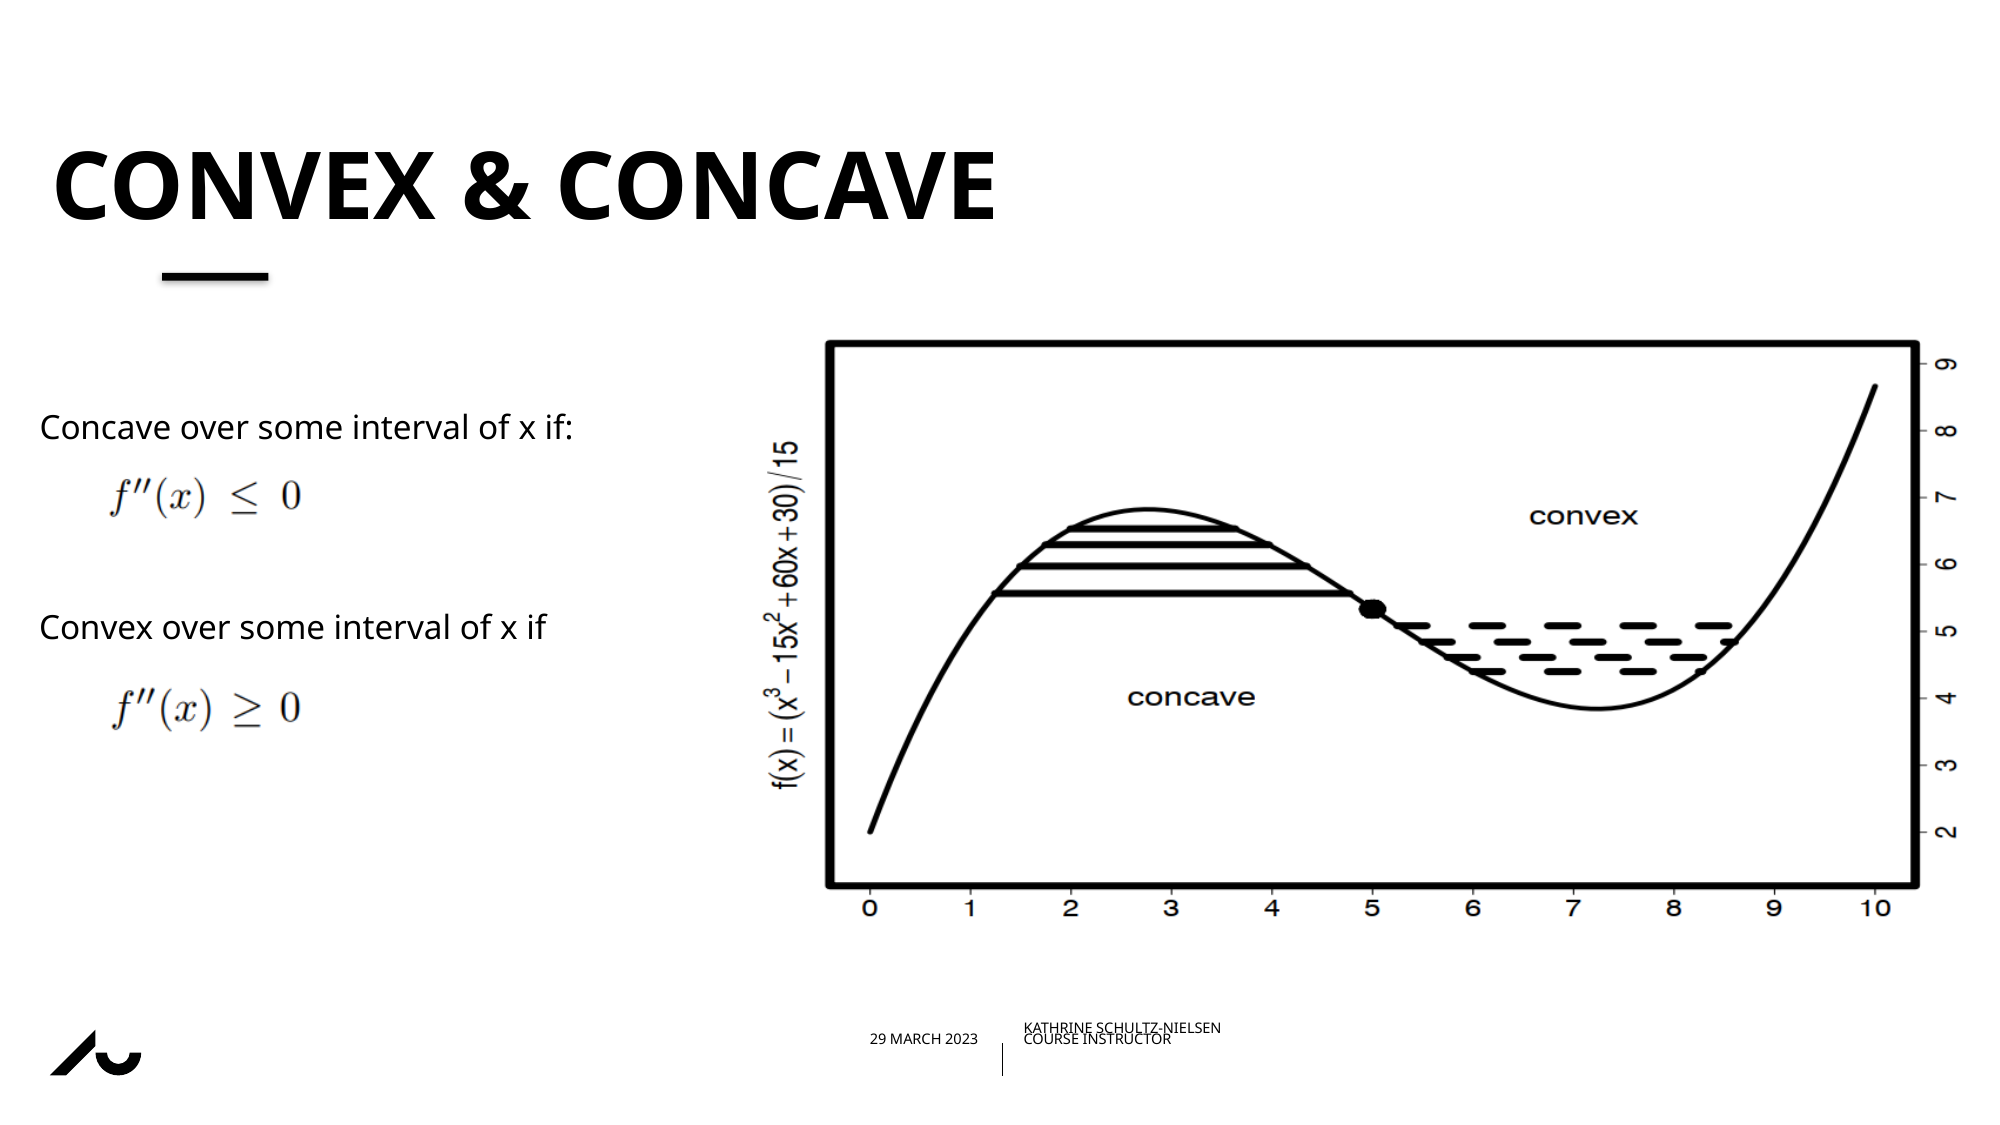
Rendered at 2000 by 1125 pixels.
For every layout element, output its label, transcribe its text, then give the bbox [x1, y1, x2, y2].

title Convex & Concave [51, 24, 1948, 240]
text_box Convex over some interval of x if [39, 609, 548, 648]
picture [101, 668, 303, 750]
text_box Concave over some interval of x if: [39, 408, 584, 447]
picture [101, 459, 303, 532]
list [739, 314, 1982, 961]
